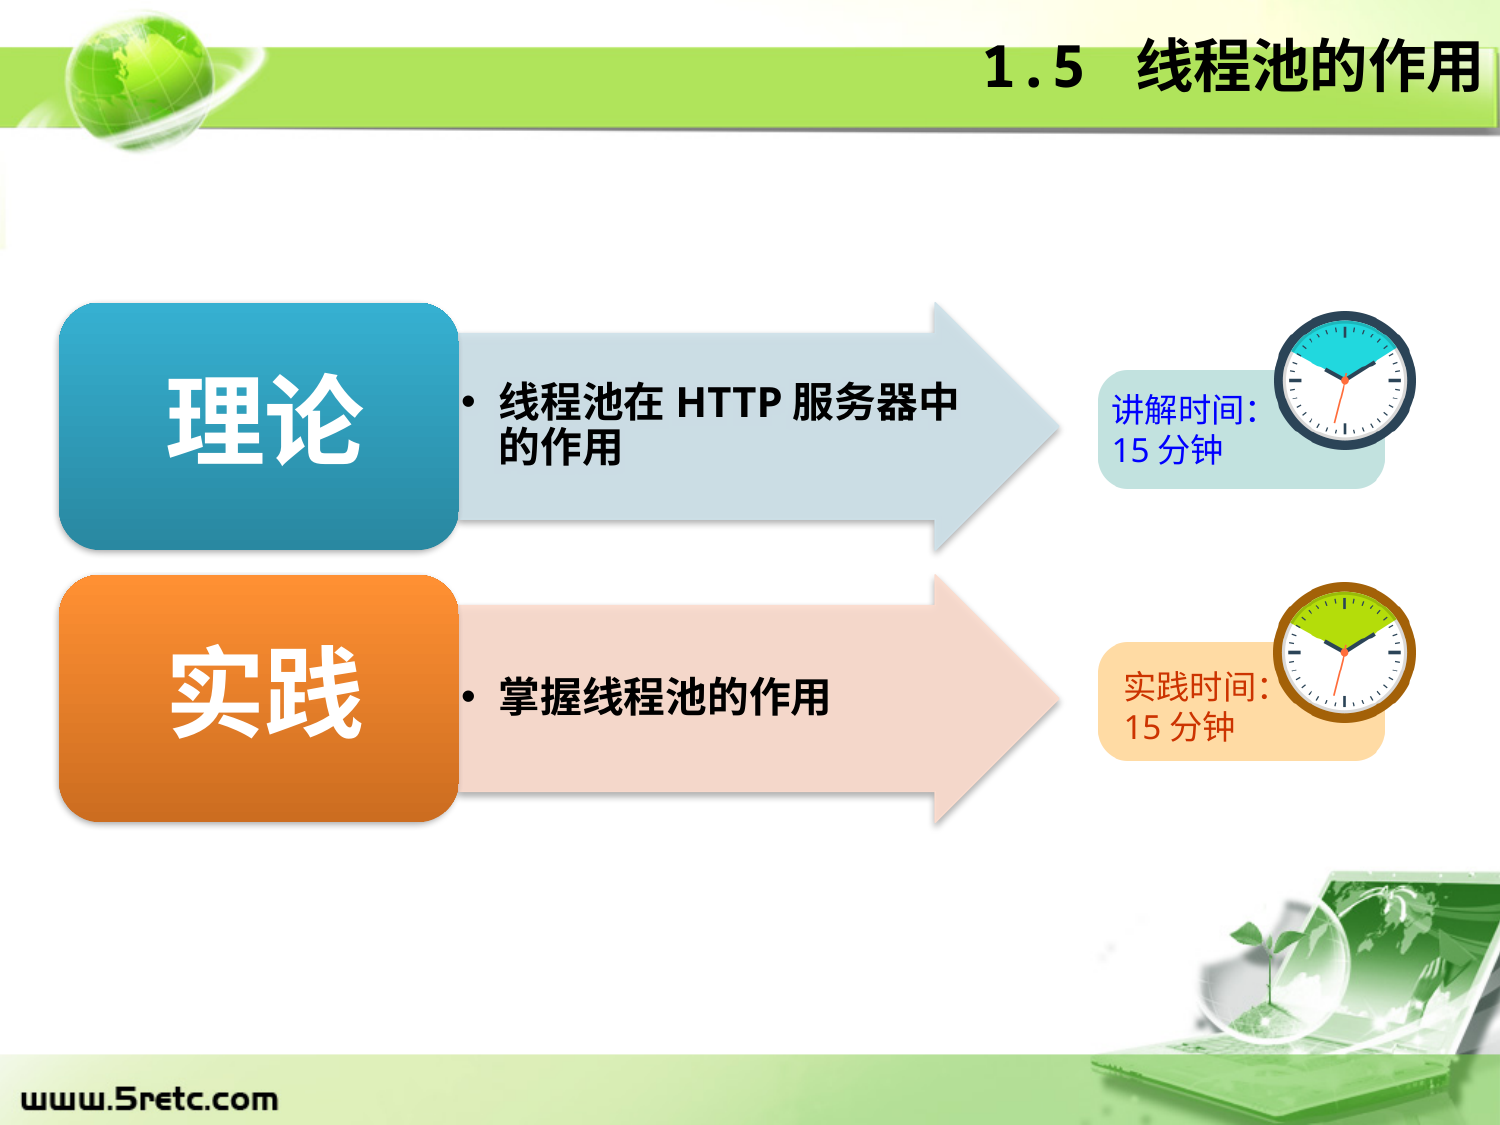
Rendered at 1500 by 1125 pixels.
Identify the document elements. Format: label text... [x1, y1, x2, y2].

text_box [1083, 302, 1442, 497]
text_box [1083, 573, 1442, 768]
title 1.5 线程池的作用 [644, 0, 1500, 130]
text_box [58, 302, 1060, 823]
picture [0, 0, 1500, 1125]
